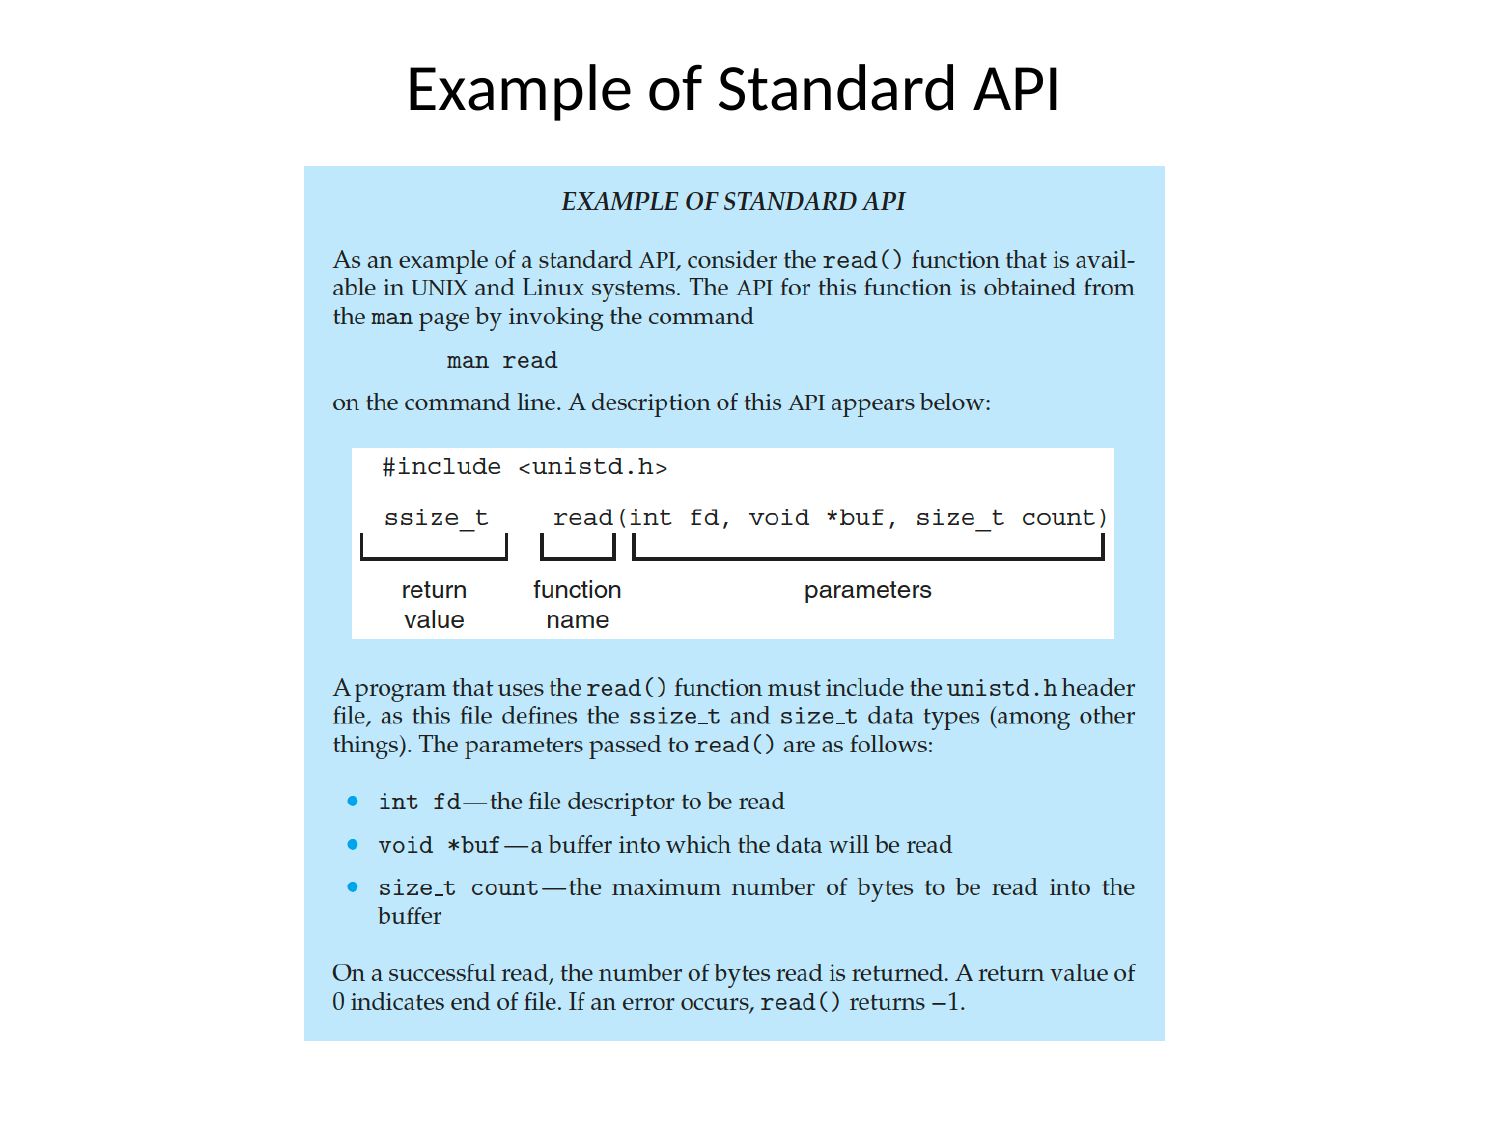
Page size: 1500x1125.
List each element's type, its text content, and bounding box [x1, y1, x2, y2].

title Example of Standard API [75, 36, 1395, 131]
picture [301, 161, 1168, 1045]
